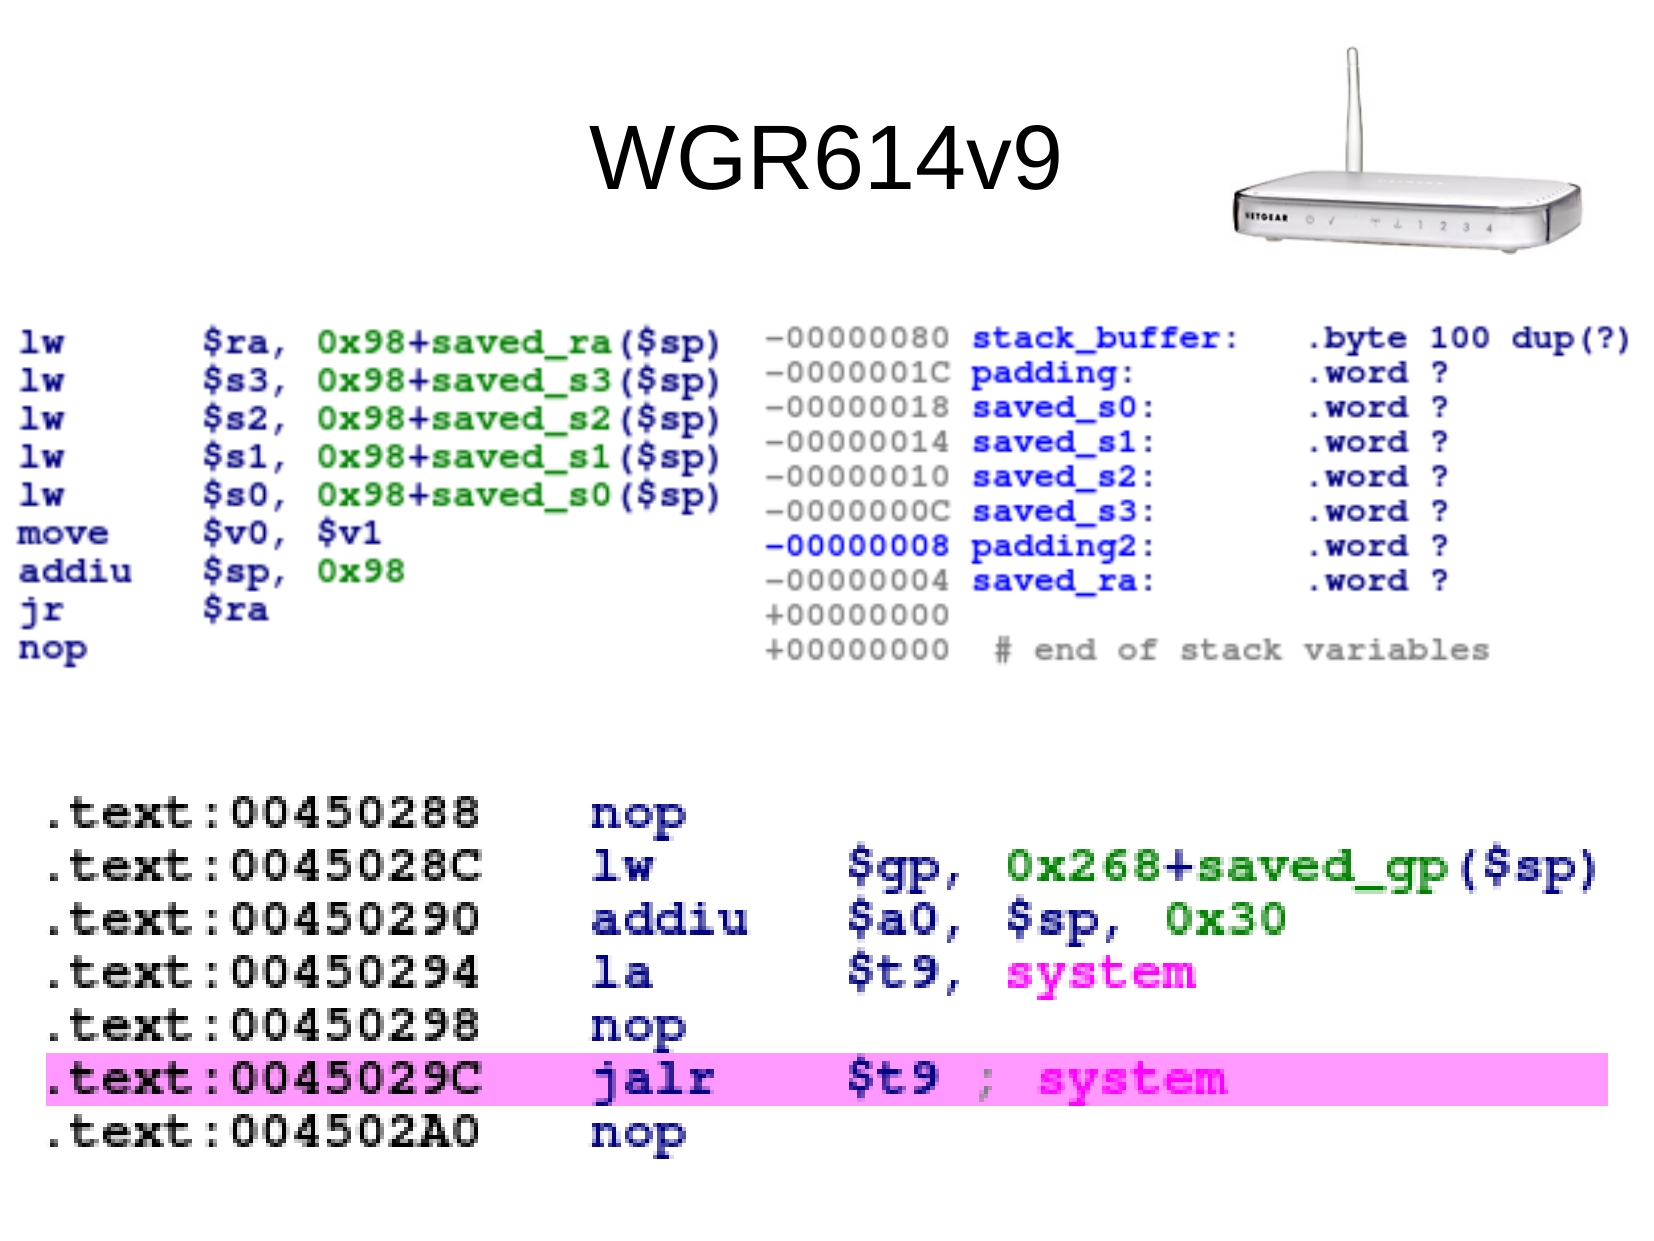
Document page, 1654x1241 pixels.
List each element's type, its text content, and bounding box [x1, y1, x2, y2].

picture [3, 322, 733, 680]
title WGR614v9 [82, 49, 1571, 257]
picture [764, 322, 1654, 666]
picture [1230, 42, 1590, 255]
picture [45, 792, 1608, 1168]
